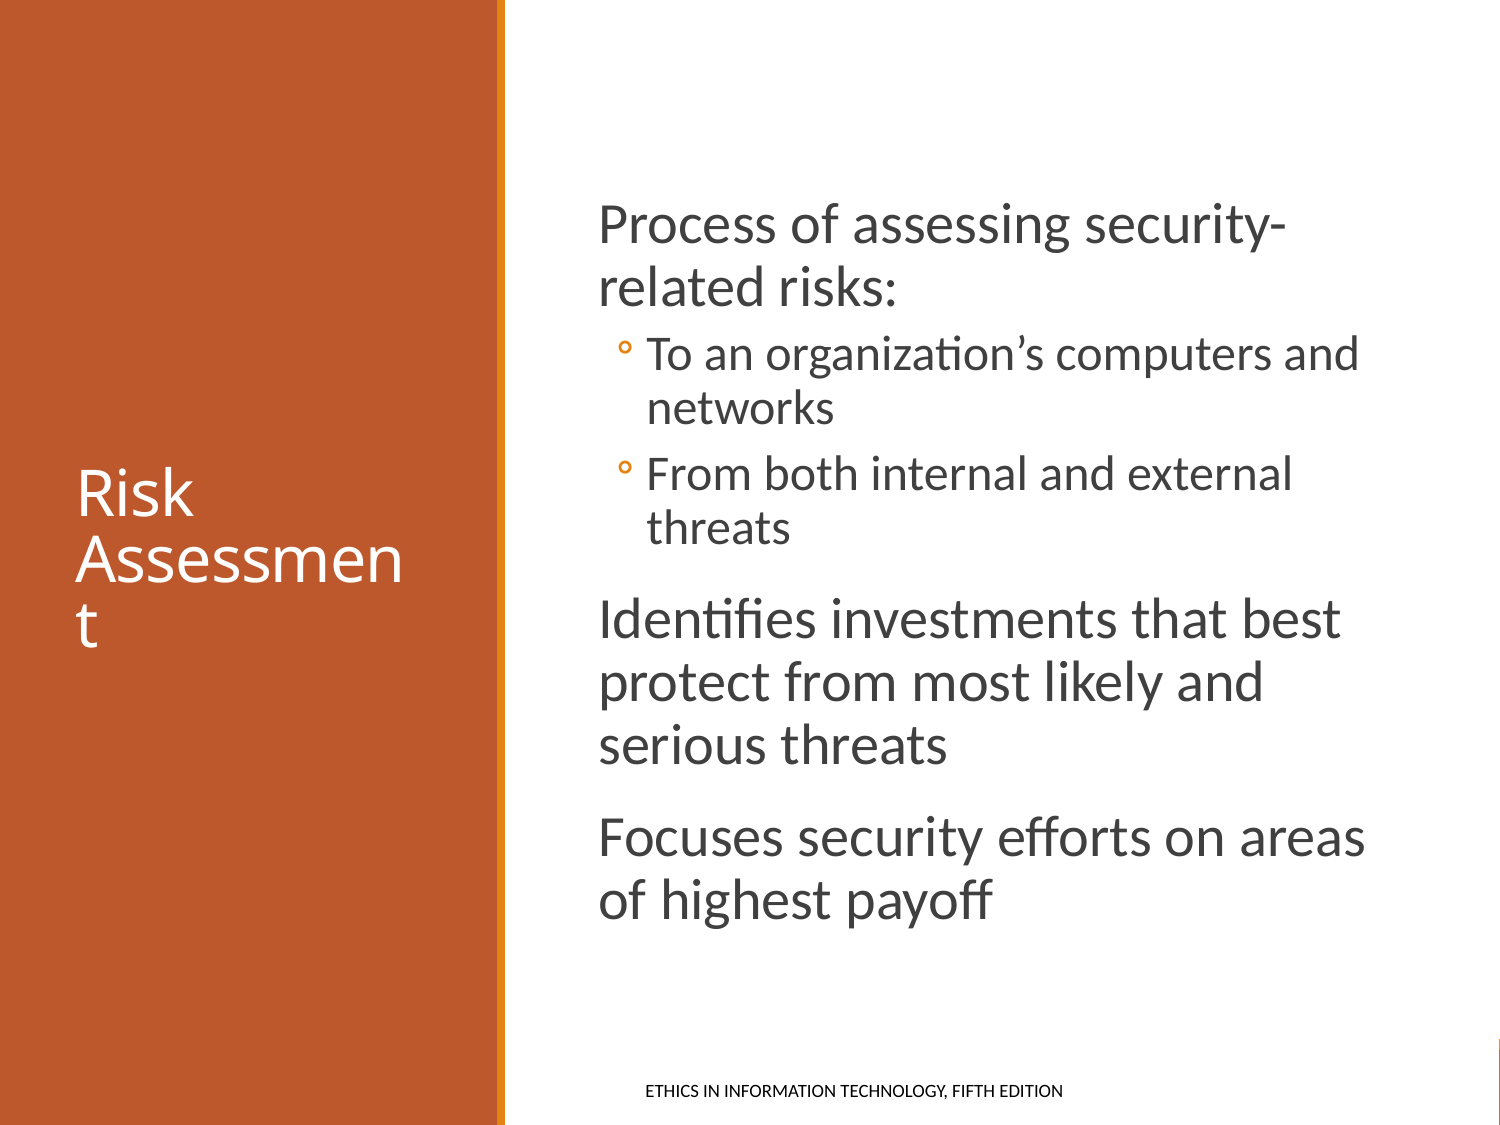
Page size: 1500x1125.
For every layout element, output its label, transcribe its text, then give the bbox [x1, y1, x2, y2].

text_box [496, 0, 506, 1125]
title Risk Assessment [60, 99, 441, 1026]
text_box [506, 0, 1500, 1125]
text_box [0, 0, 496, 1125]
footer Ethics in Information Technology, fifth Edition [630, 1059, 1265, 1120]
list Process of assessing security-related risks: To an organization’s computers and networks From both internal and external threats Identifies investments that best protect from most likely and serious threats Focuses security efforts on areas of highest payoff [583, 99, 1373, 1026]
